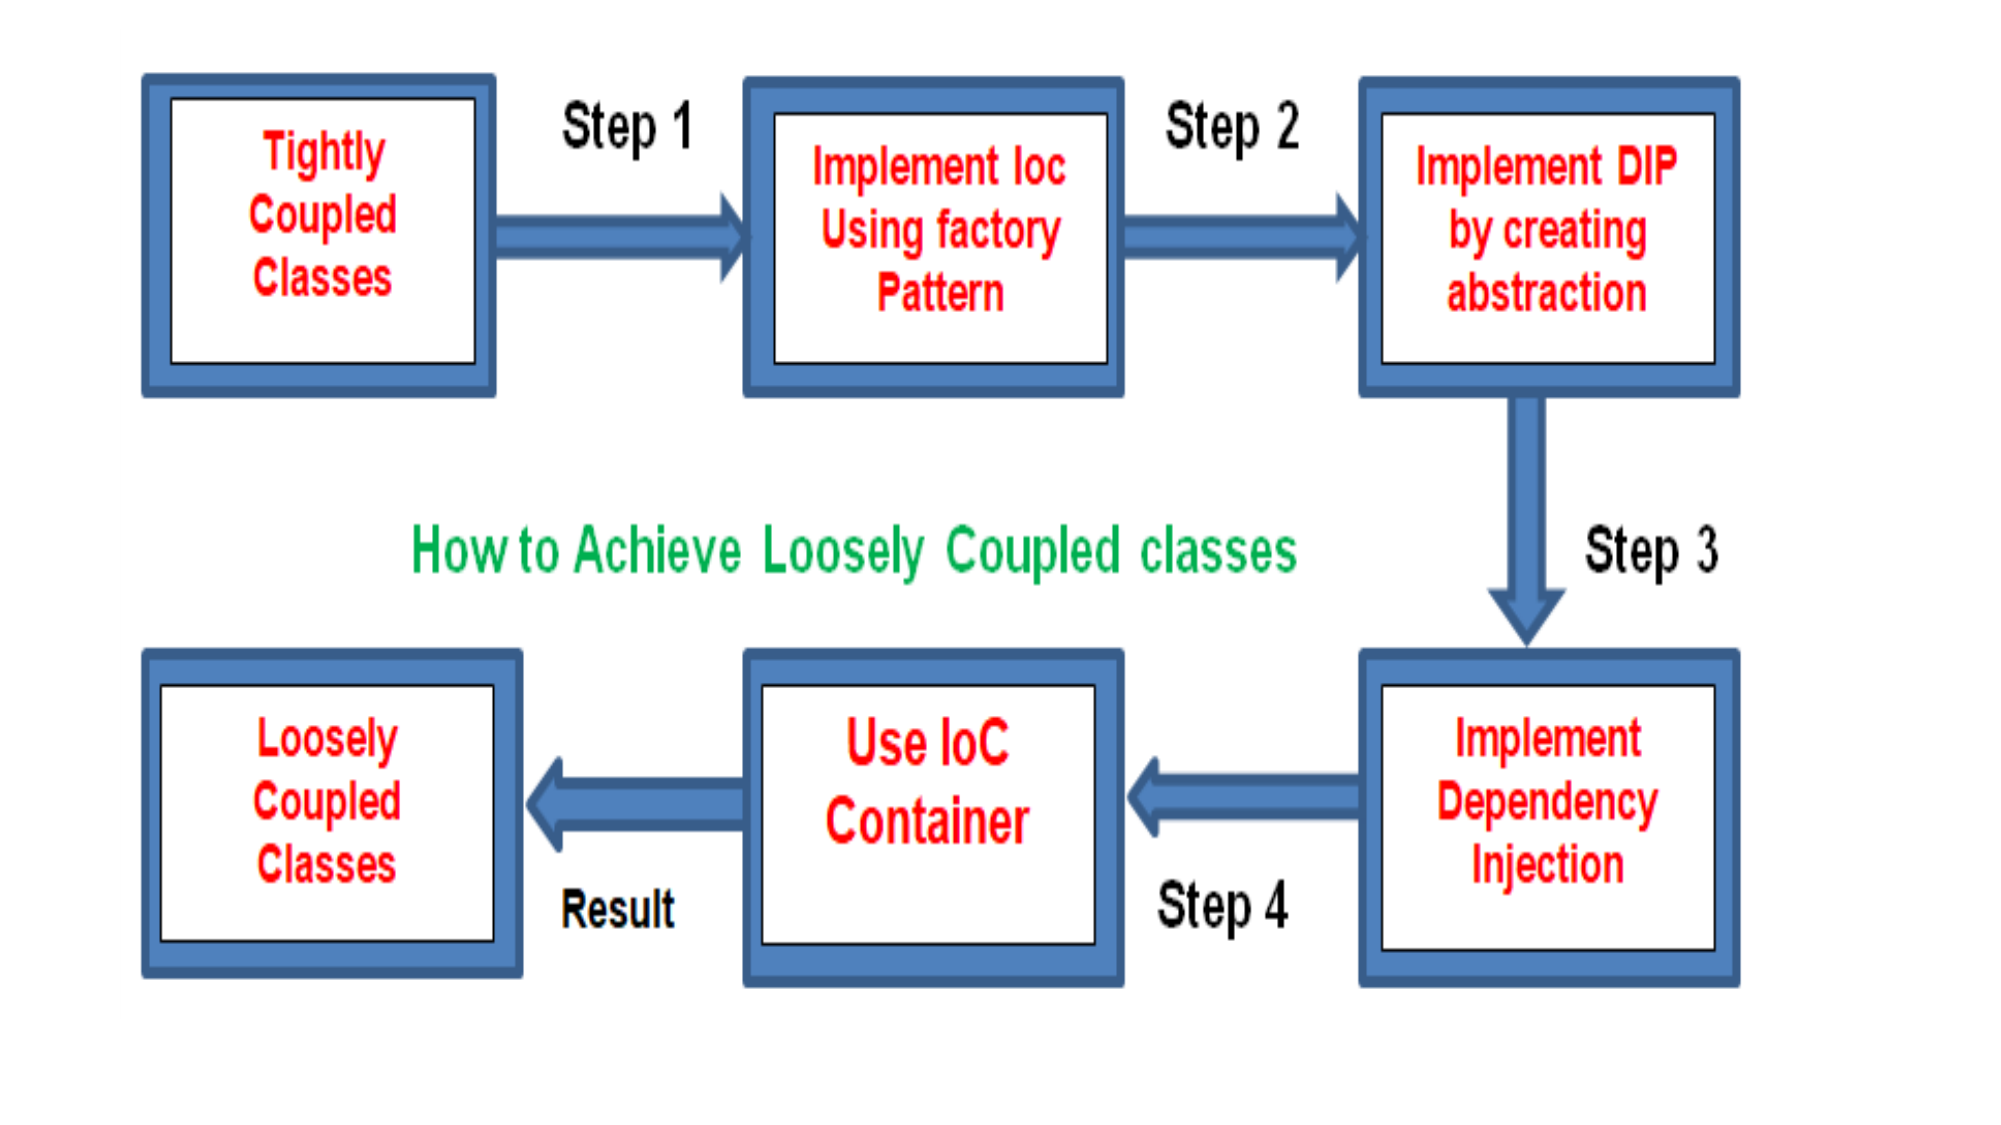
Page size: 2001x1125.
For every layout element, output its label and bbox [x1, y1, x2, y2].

list [119, 29, 1768, 1019]
